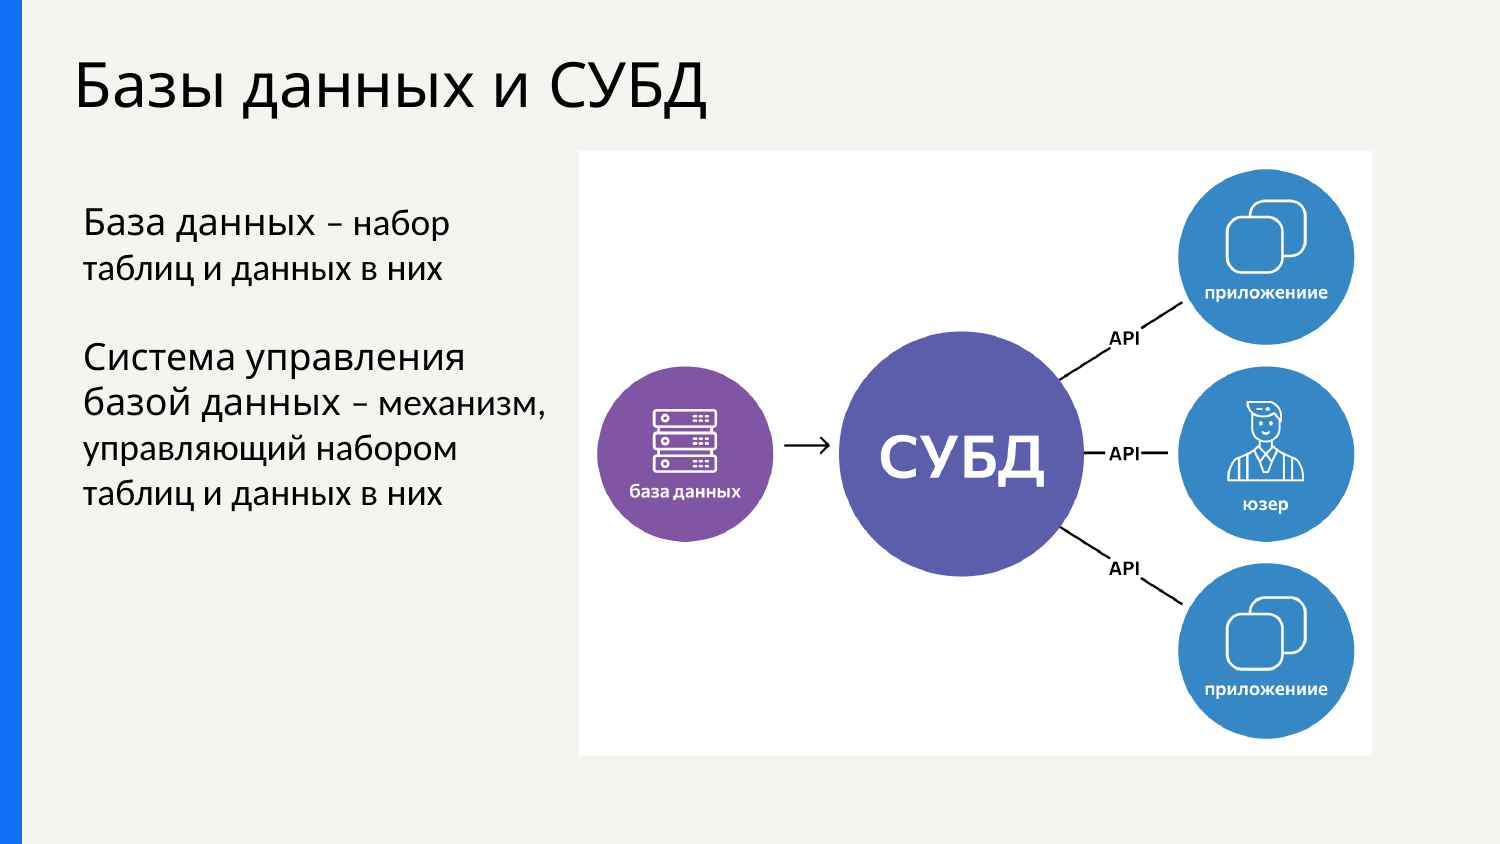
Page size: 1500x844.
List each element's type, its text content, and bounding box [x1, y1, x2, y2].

text_box [0, 0, 22, 844]
picture [579, 151, 1372, 756]
subtitle База данных – набор таблиц и данных в них Система управления базой данных – механизм, управляющий набором таблиц и данных в них [49, 182, 566, 703]
title Базы данных и СУБД [59, 29, 1053, 183]
